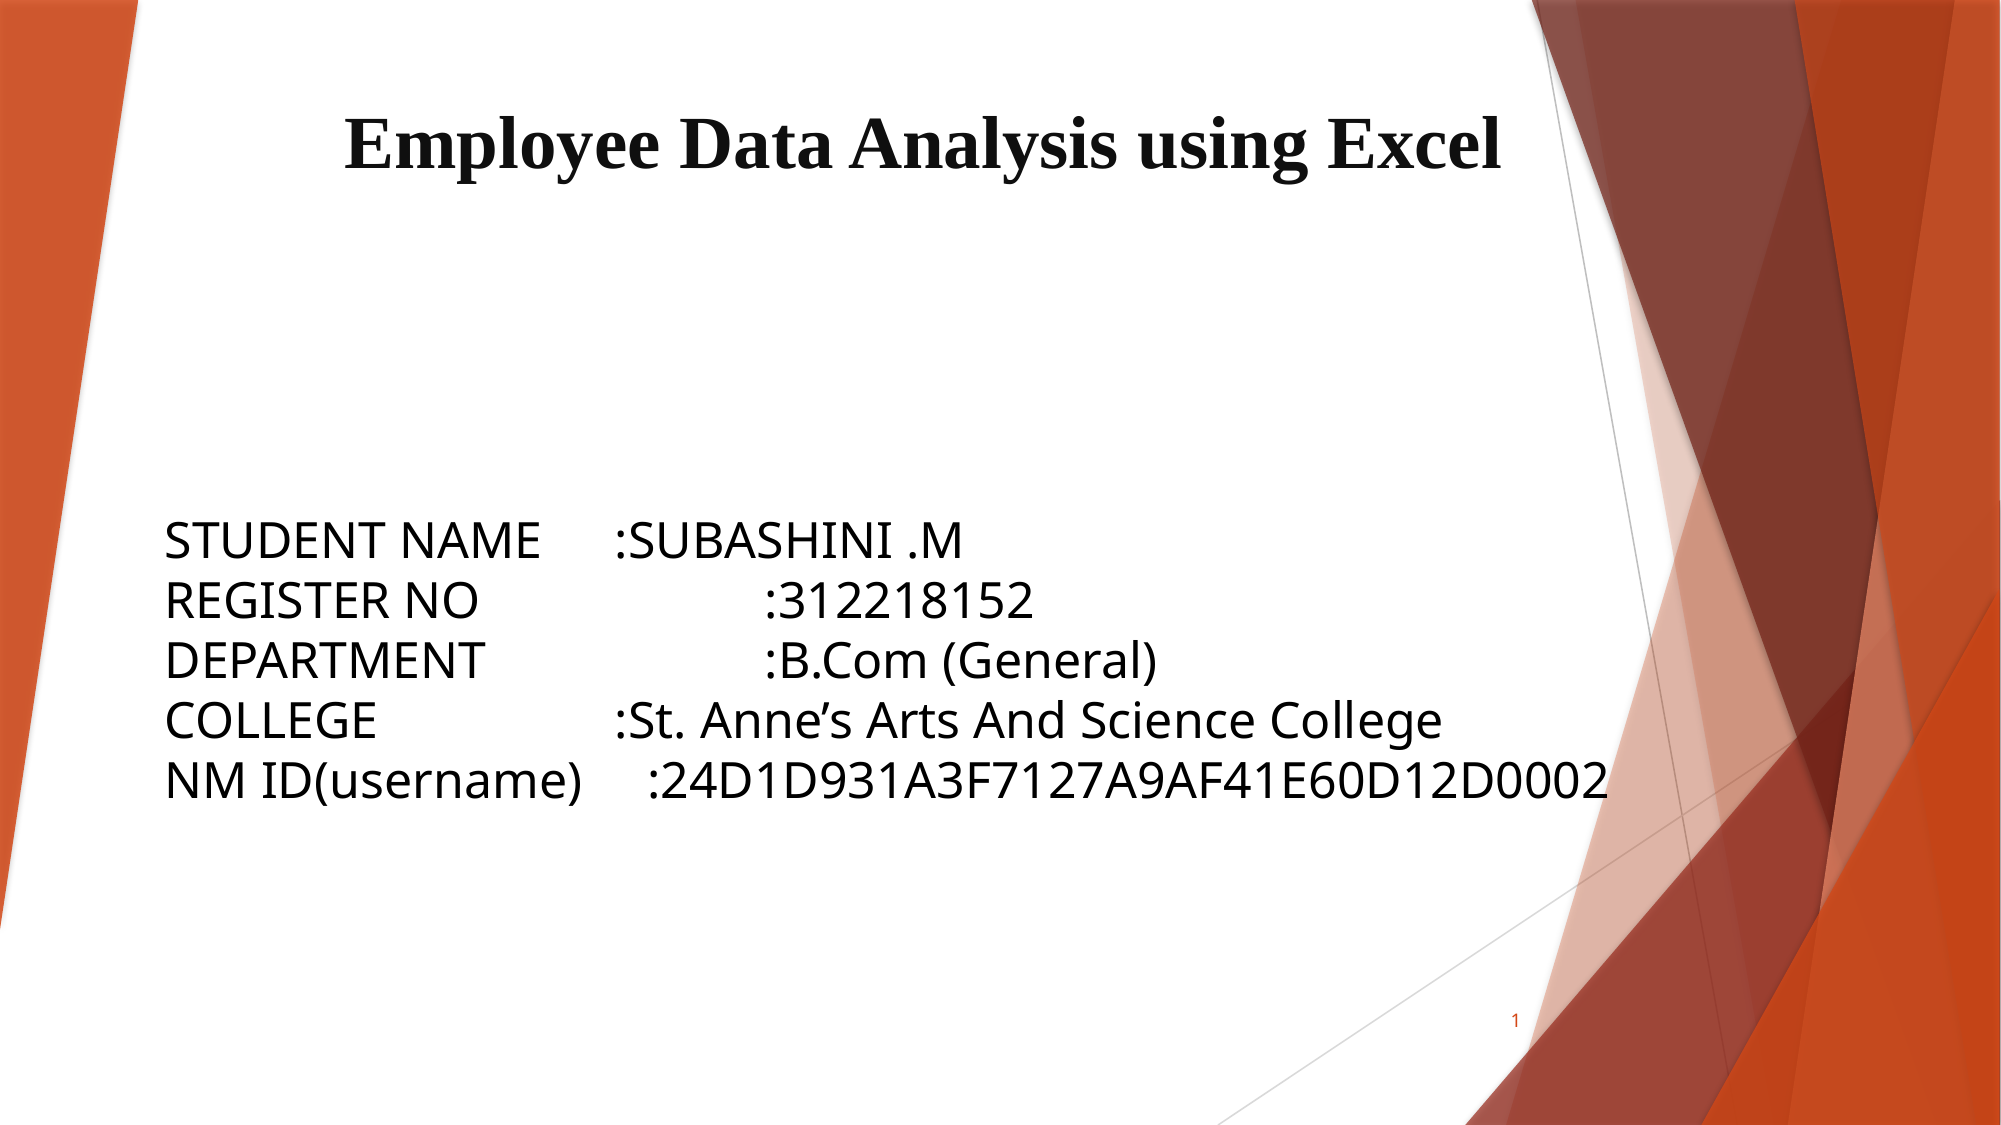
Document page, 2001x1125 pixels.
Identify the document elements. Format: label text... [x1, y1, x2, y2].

title Employee Data Analysis using Excel [0, 90, 1522, 454]
slide_number 1 [1409, 876, 1522, 1125]
text_box STUDENT NAME :SUBASHINI .M REGISTER NO :312218152 DEPARTMENT :B.Com (General) COLLEGE :St. Anne’s Arts And Science College NM ID(username) :24D1D931A3F7127A9AF41E60D12D0002 [150, 500, 1929, 876]
